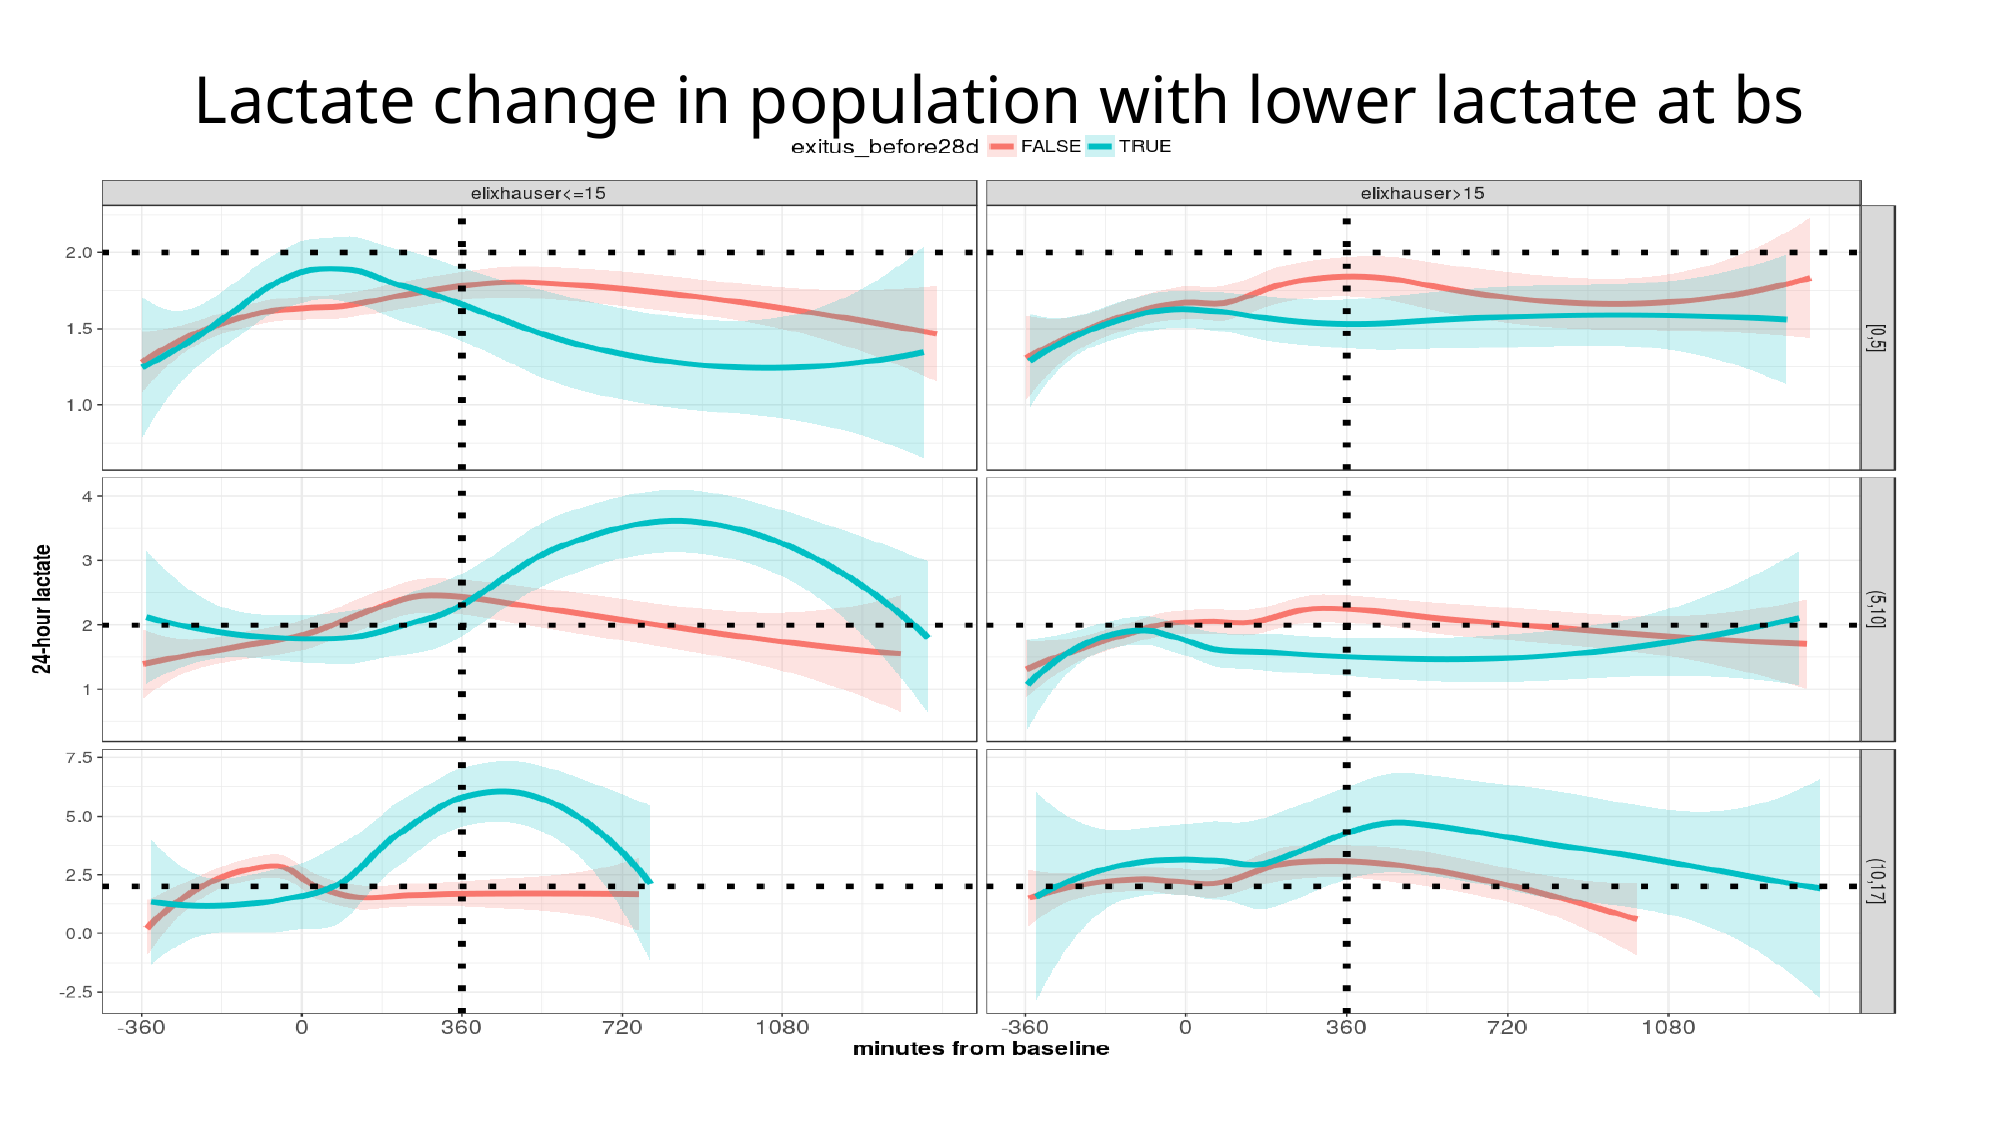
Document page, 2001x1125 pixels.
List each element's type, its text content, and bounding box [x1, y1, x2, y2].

text_box Lactate change in population with lower lactate at bs [137, 59, 1863, 120]
picture [22, 120, 1905, 1062]
